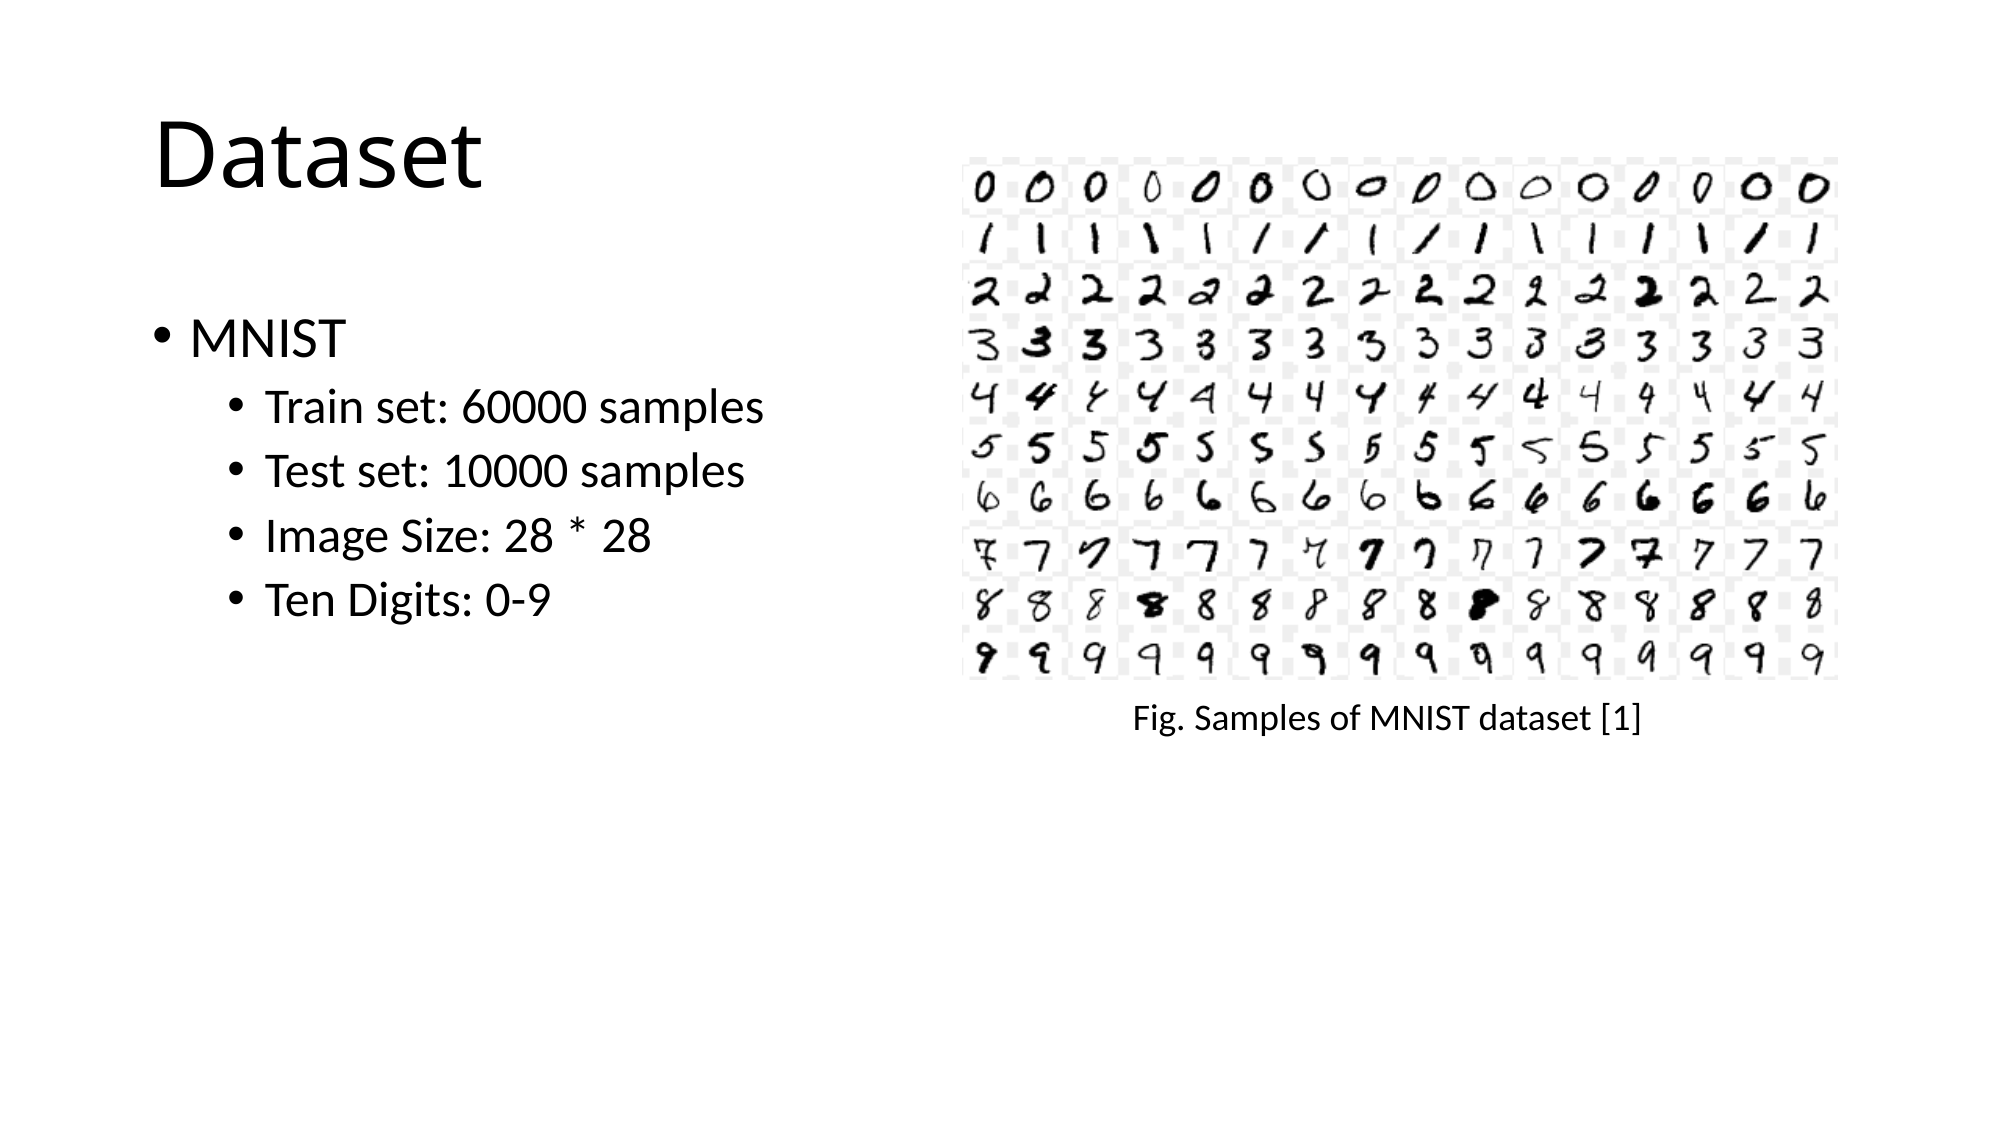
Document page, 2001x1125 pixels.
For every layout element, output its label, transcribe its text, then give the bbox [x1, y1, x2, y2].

title Dataset [137, 48, 1863, 267]
list MNIST Train set: 60000 samples Test set: 10000 samples Image Size: 28 * 28 Ten Digits: 0-9 [137, 299, 1863, 1014]
picture [962, 157, 1838, 680]
text_box Fig. Samples of MNIST dataset [1] [1118, 685, 1931, 746]
